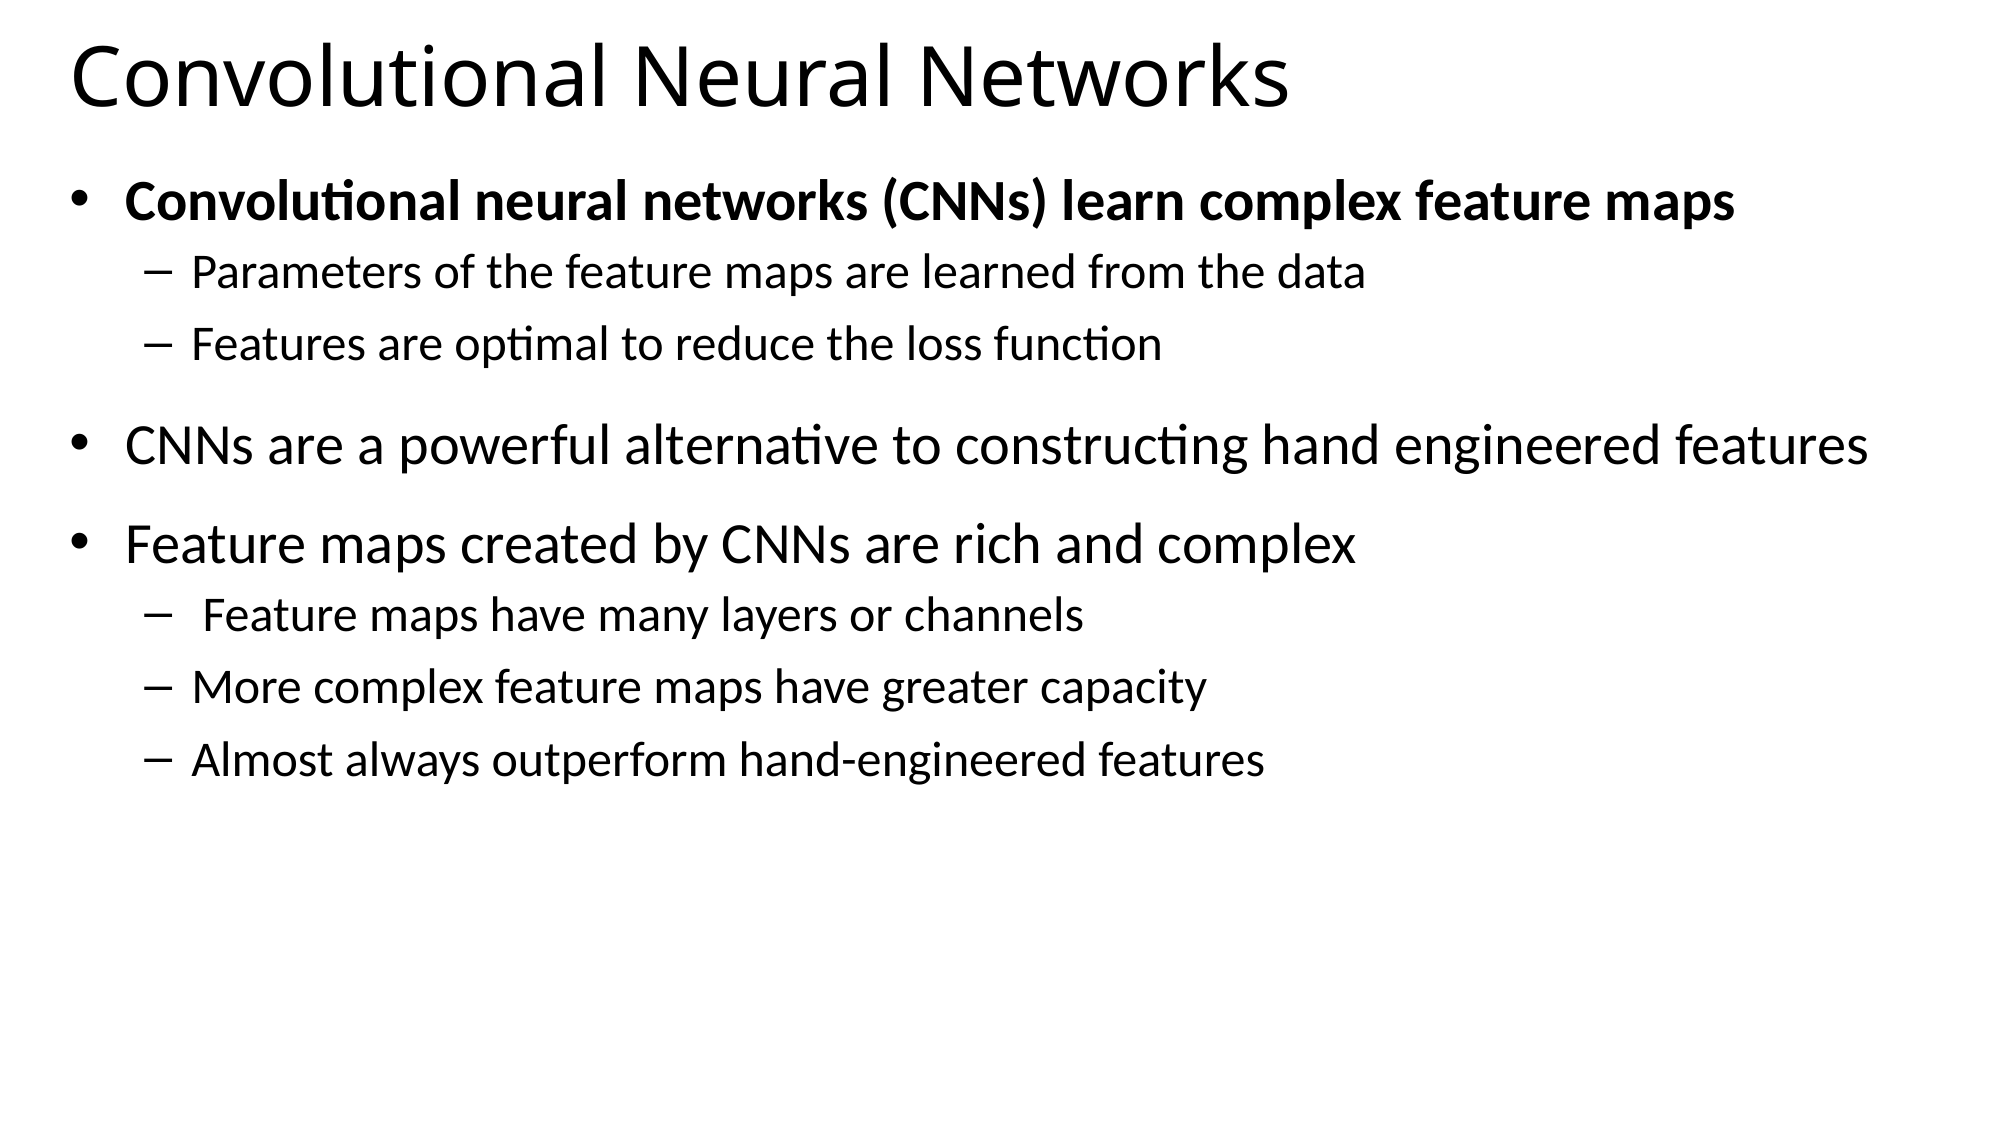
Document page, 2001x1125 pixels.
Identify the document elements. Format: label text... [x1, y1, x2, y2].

list Convolutional neural networks (CNNs) learn complex feature maps Parameters of the feature maps are learned from the data Features are optimal to reduce the loss function CNNs are a powerful alternative to constructing hand engineered features Feature maps created by CNNs are rich and complex Feature maps have many layers or channels More complex feature maps have greater capacity Almost always outperform hand-engineered features [54, 154, 1946, 1061]
title Convolutional Neural Networks [54, 34, 1966, 146]
